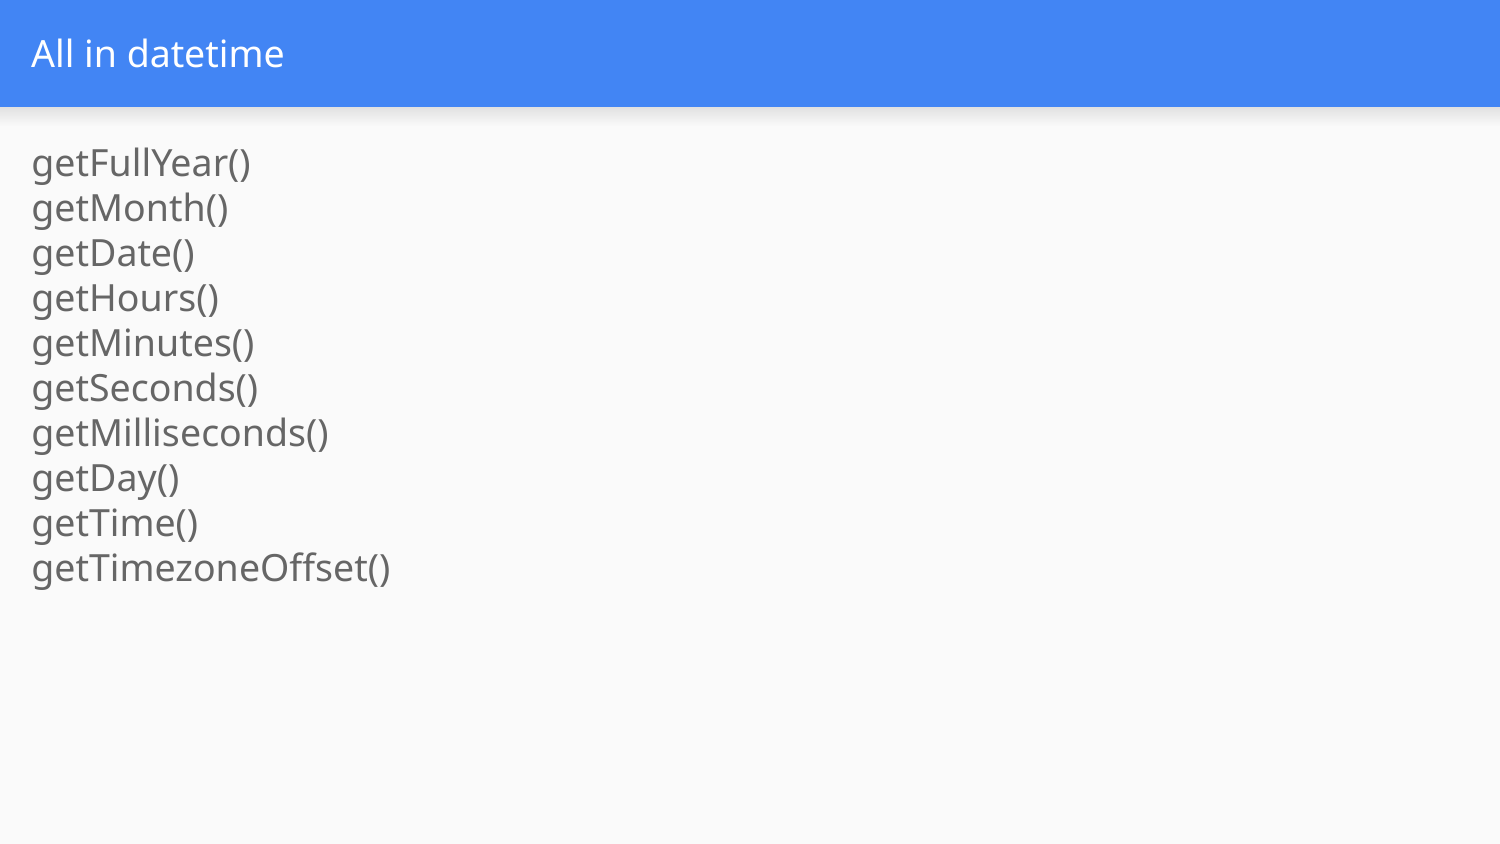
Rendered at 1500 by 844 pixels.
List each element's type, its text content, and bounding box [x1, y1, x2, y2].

text_box getFullYear() getMonth() getDate() getHours() getMinutes() getSeconds() getMilliseconds() getDay() getTime() getTimezoneOffset() [16, 123, 1488, 834]
title All in datetime [16, 2, 1464, 102]
